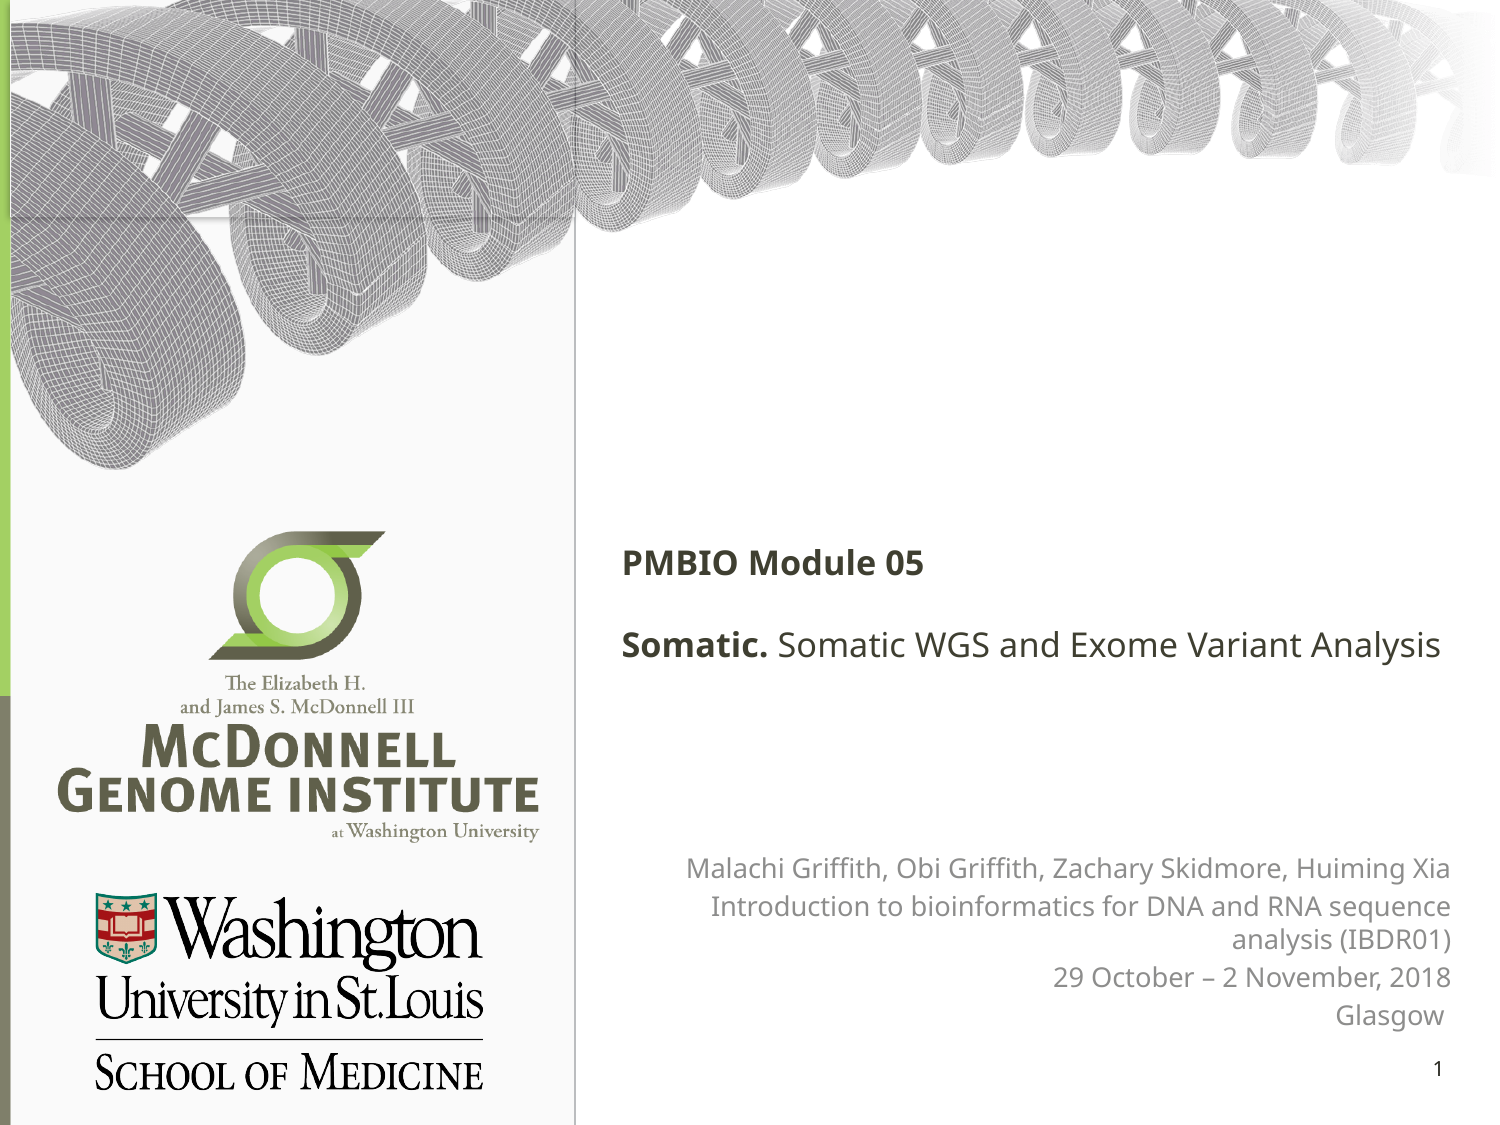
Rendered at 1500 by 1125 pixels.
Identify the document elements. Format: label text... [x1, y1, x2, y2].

subtitle Malachi Griffith, Obi Griffith, Zachary Skidmore, Huiming Xia Introduction to bioinformatics for DNA and RNA sequence analysis (IBDR01) 29 October – 2 November, 2018 Glasgow [606, 843, 1467, 1044]
title PMBIO Module 05 Somatic. Somatic WGS and Exome Variant Analysis [606, 494, 1467, 672]
picture [0, 0, 1500, 1125]
